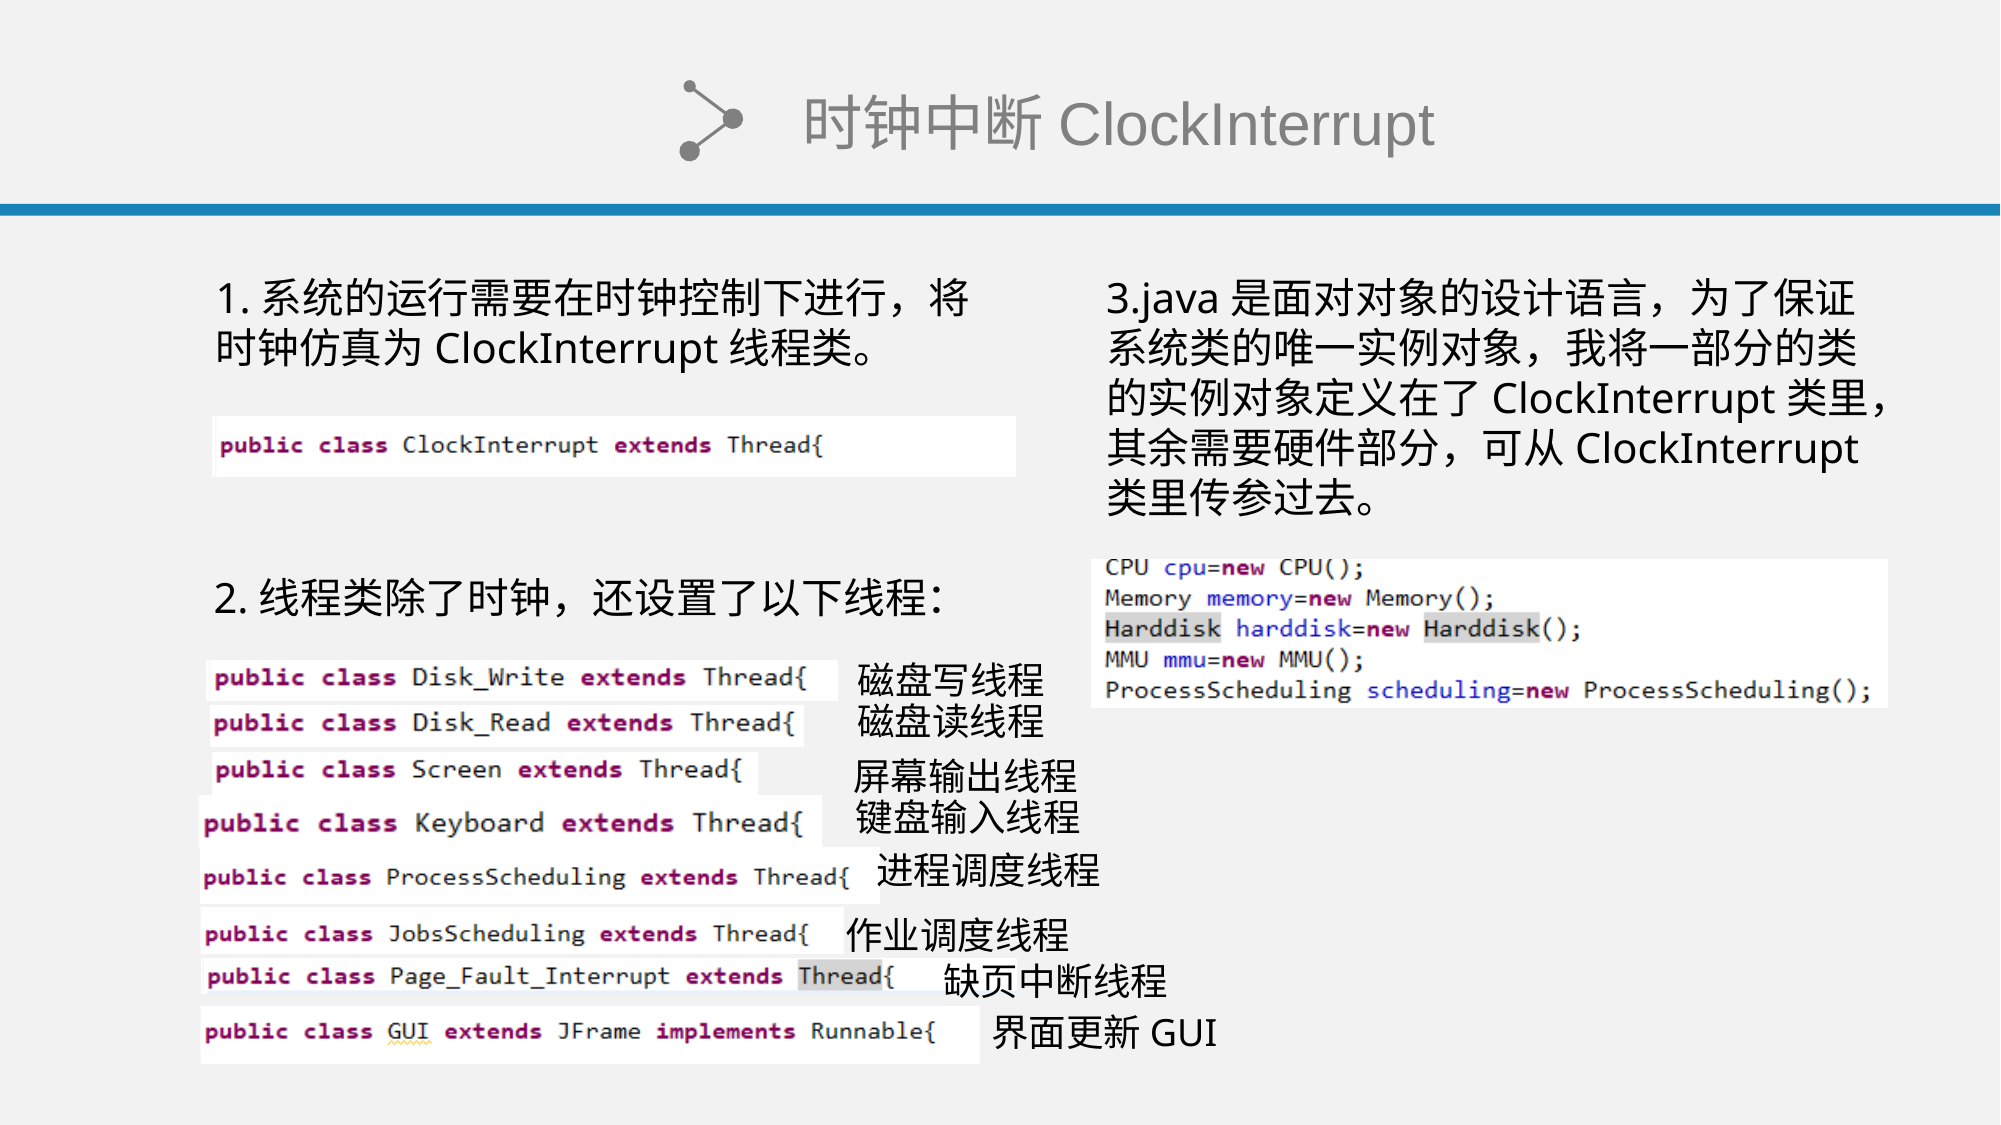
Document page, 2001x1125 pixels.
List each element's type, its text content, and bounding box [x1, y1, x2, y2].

text_box 界面更新GUI [976, 1001, 1302, 1061]
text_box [0, 77, 2000, 216]
picture [200, 907, 844, 954]
picture [1091, 559, 1888, 708]
text_box 3.java是面对对象的设计语言，为了保证系统类的唯一实例对象，我将一部分的类的实例对象定义在了ClockInterrupt类里，其余需要硬件部分，可从ClockInterrupt类里传参过去。 [1091, 264, 1906, 530]
text_box 作业调度线程 [830, 904, 1156, 958]
picture [206, 660, 838, 701]
text_box 进程调度线程 [861, 839, 1124, 900]
text_box 磁盘写线程 [842, 649, 1073, 710]
picture [212, 416, 1016, 477]
text_box 缺页中断线程 [928, 950, 1216, 1006]
text_box 磁盘读线程 [842, 710, 1072, 745]
picture [201, 958, 1017, 994]
picture [210, 705, 804, 747]
picture [198, 752, 880, 904]
text_box 键盘输入线程 [840, 786, 1104, 847]
text_box 1.系统的运行需要在时钟控制下进行，将时钟仿真为ClockInterrupt线程类。 [200, 264, 1016, 380]
picture [200, 1006, 980, 1064]
text_box 屏幕输出线程 [838, 745, 1103, 806]
text_box 2.线程类除了时钟，还设置了以下线程： [198, 564, 1014, 630]
